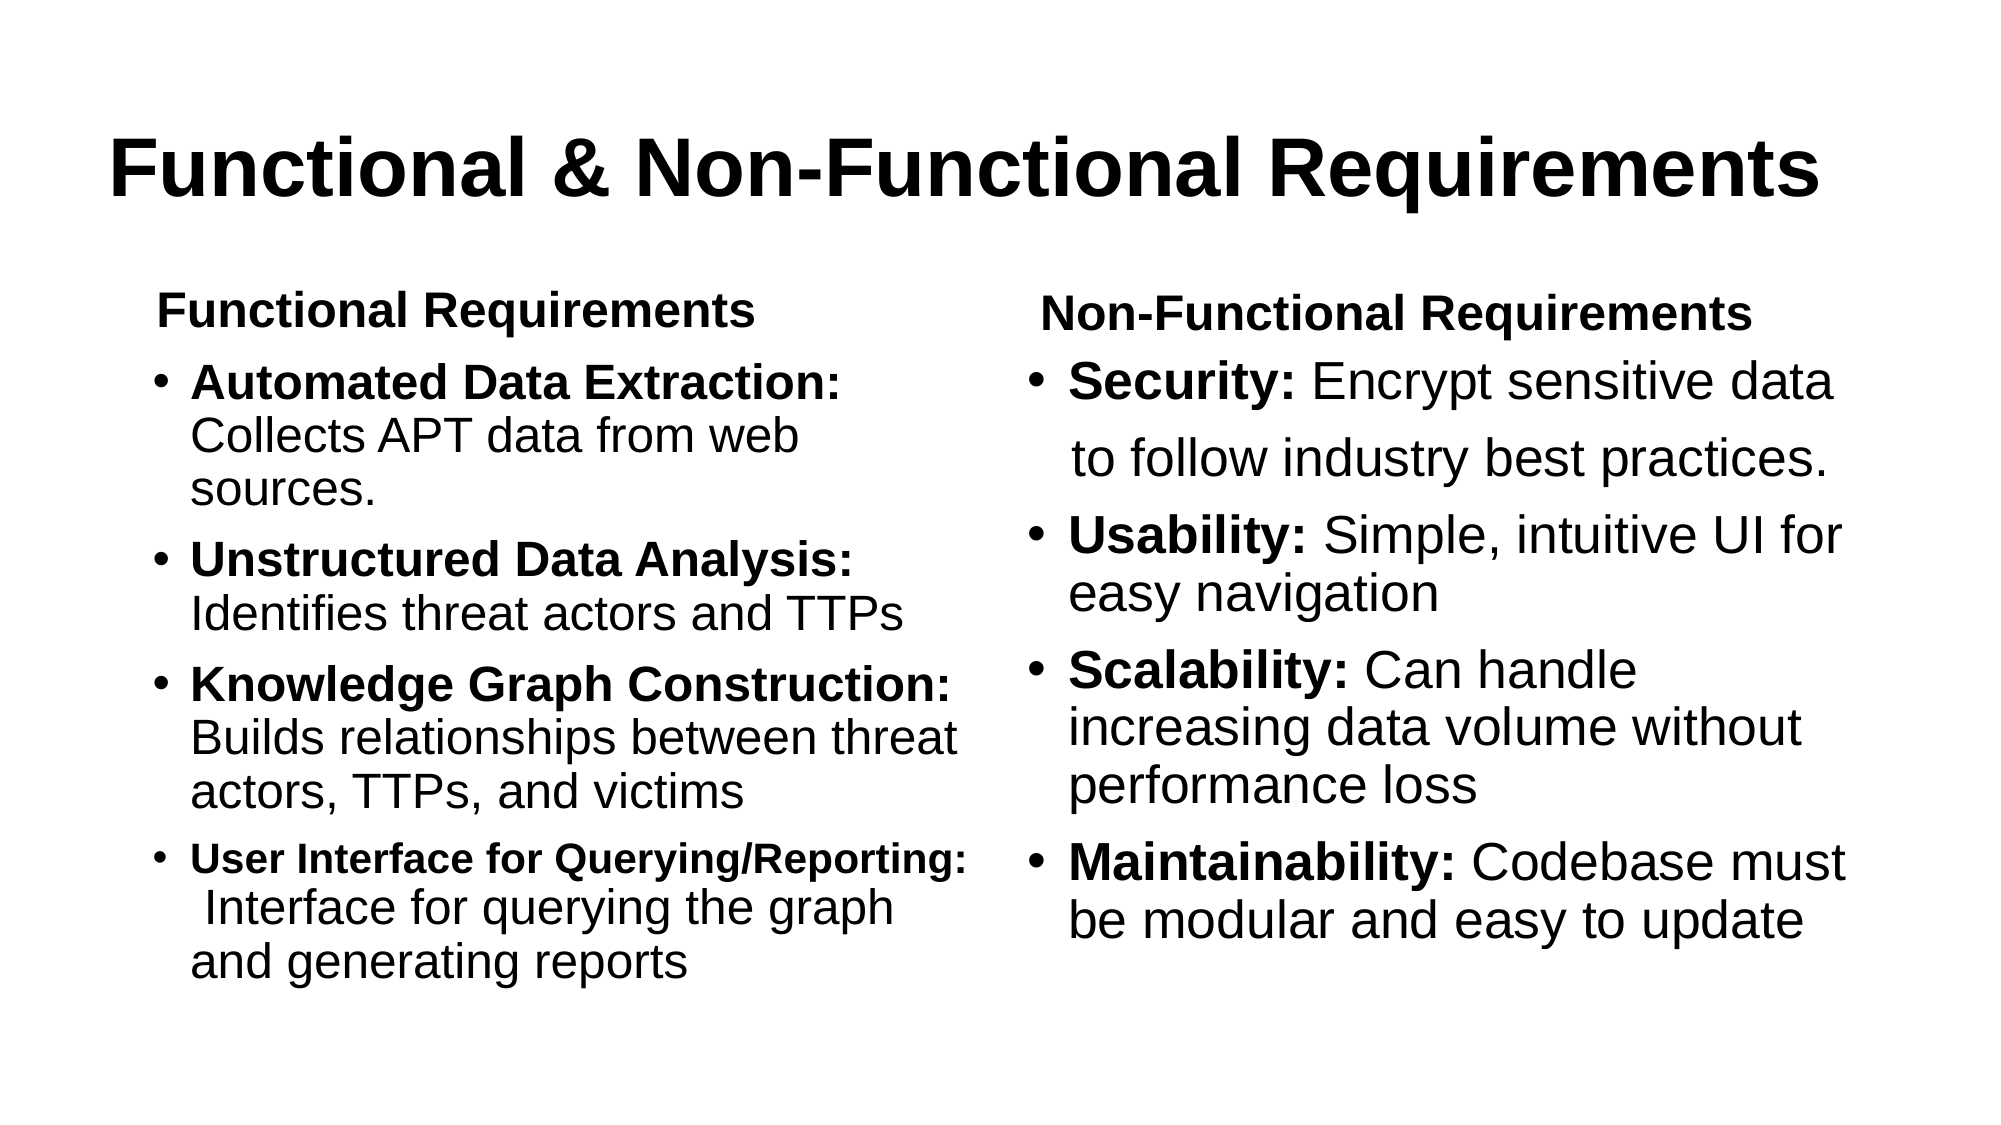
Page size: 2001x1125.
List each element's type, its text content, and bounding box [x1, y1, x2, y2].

list Non-Functional Requirements [1025, 213, 1876, 349]
list Functional Requirements [141, 210, 988, 346]
title Functional & Non-Functional Requirements [72, 60, 1859, 279]
list Automated Data Extraction: Collects APT data from web sources. Unstructured Data Analysis: Identifies threat actors and TTPs Knowledge Graph Construction: Builds relationships between threat actors, TTPs, and victims User Interface for Querying/Reporting: Interface for querying the graph and generating reports [137, 348, 984, 1016]
list Security: Encrypt sensitive data to follow industry best practices. Usability: Simple, intuitive UI for easy navigation Scalability: Can handle increasing data volume without performance loss Maintainability: Codebase must be modular and easy to update [1012, 345, 1863, 1016]
